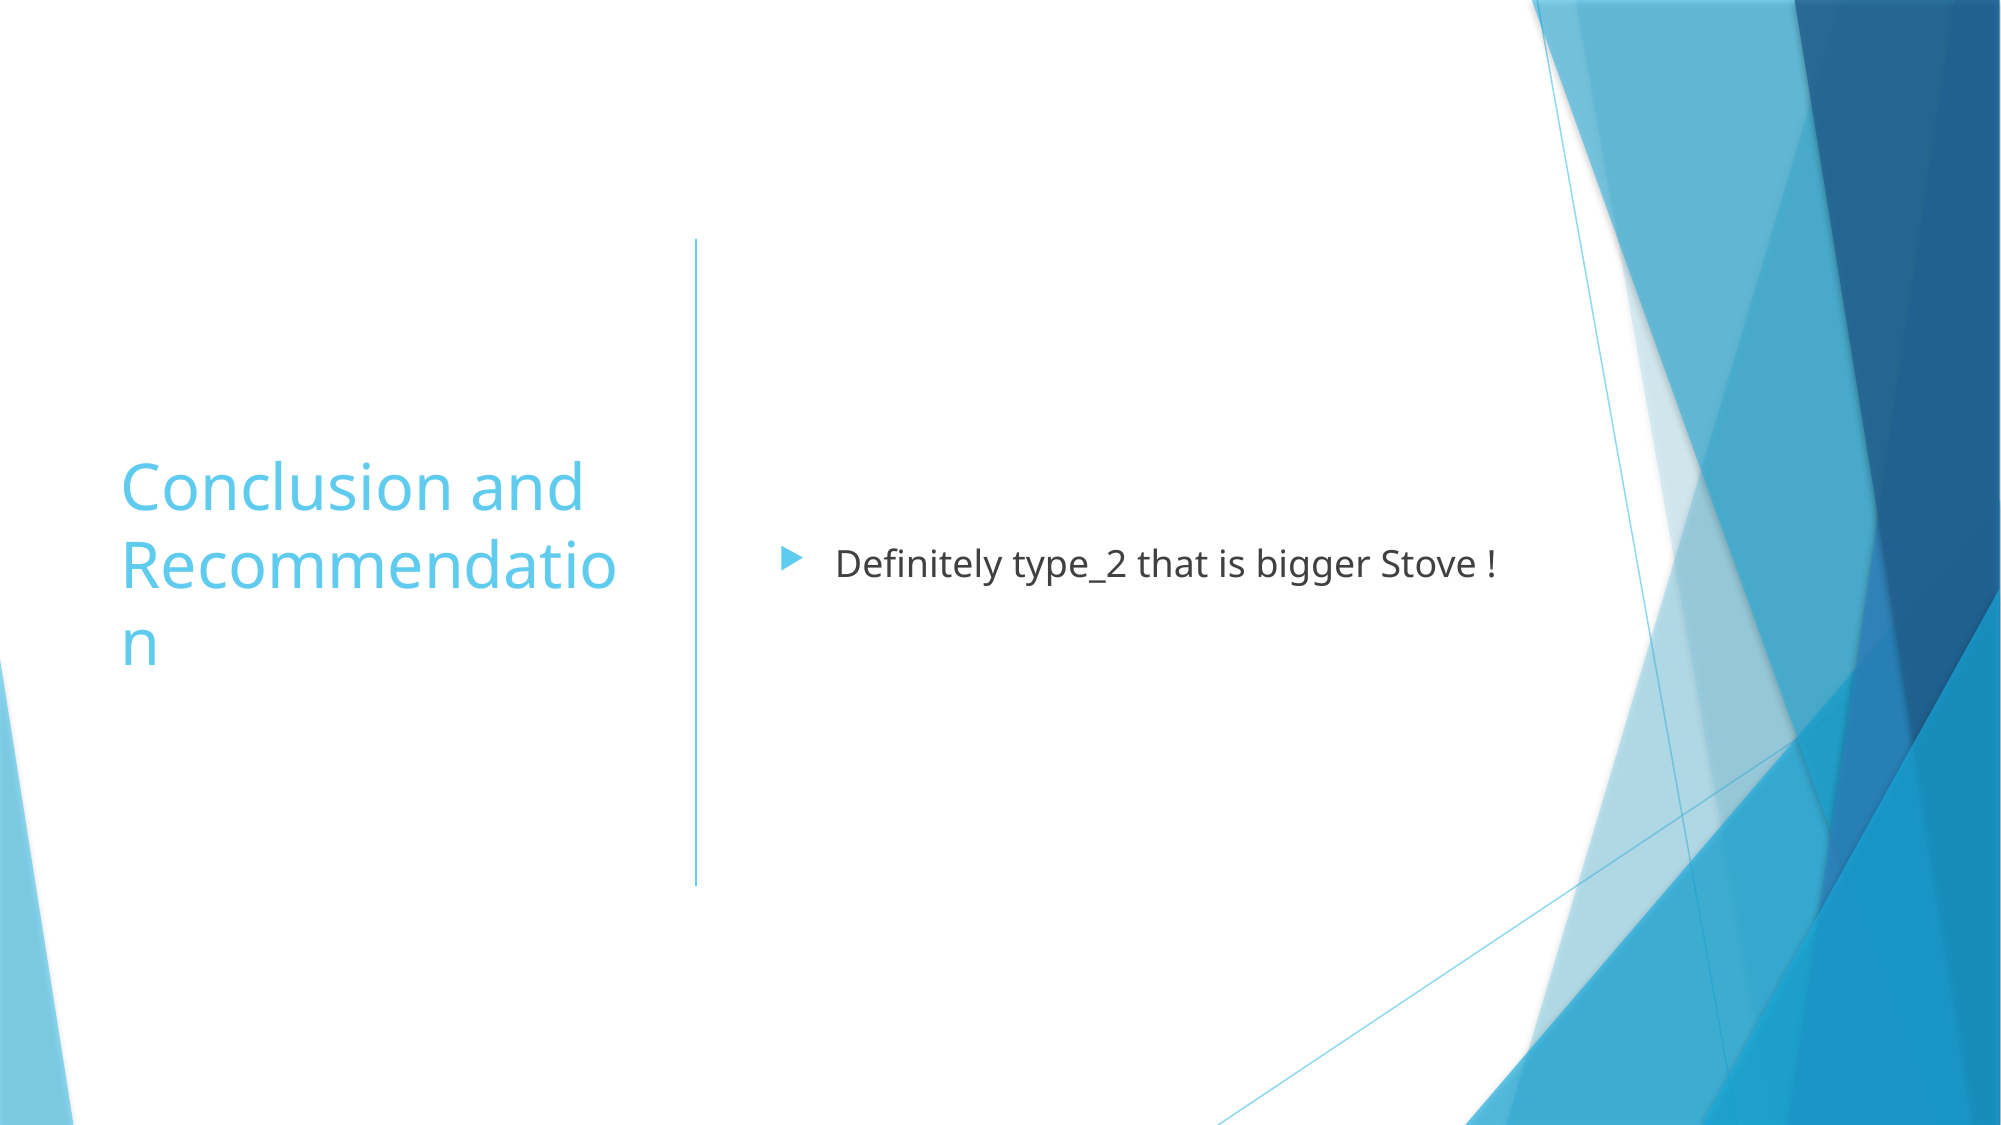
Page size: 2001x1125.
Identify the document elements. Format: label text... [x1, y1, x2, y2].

list Definitely type_2 that is bigger Stove ! [763, 133, 1522, 991]
title Conclusion and Recommendation [105, 133, 658, 991]
